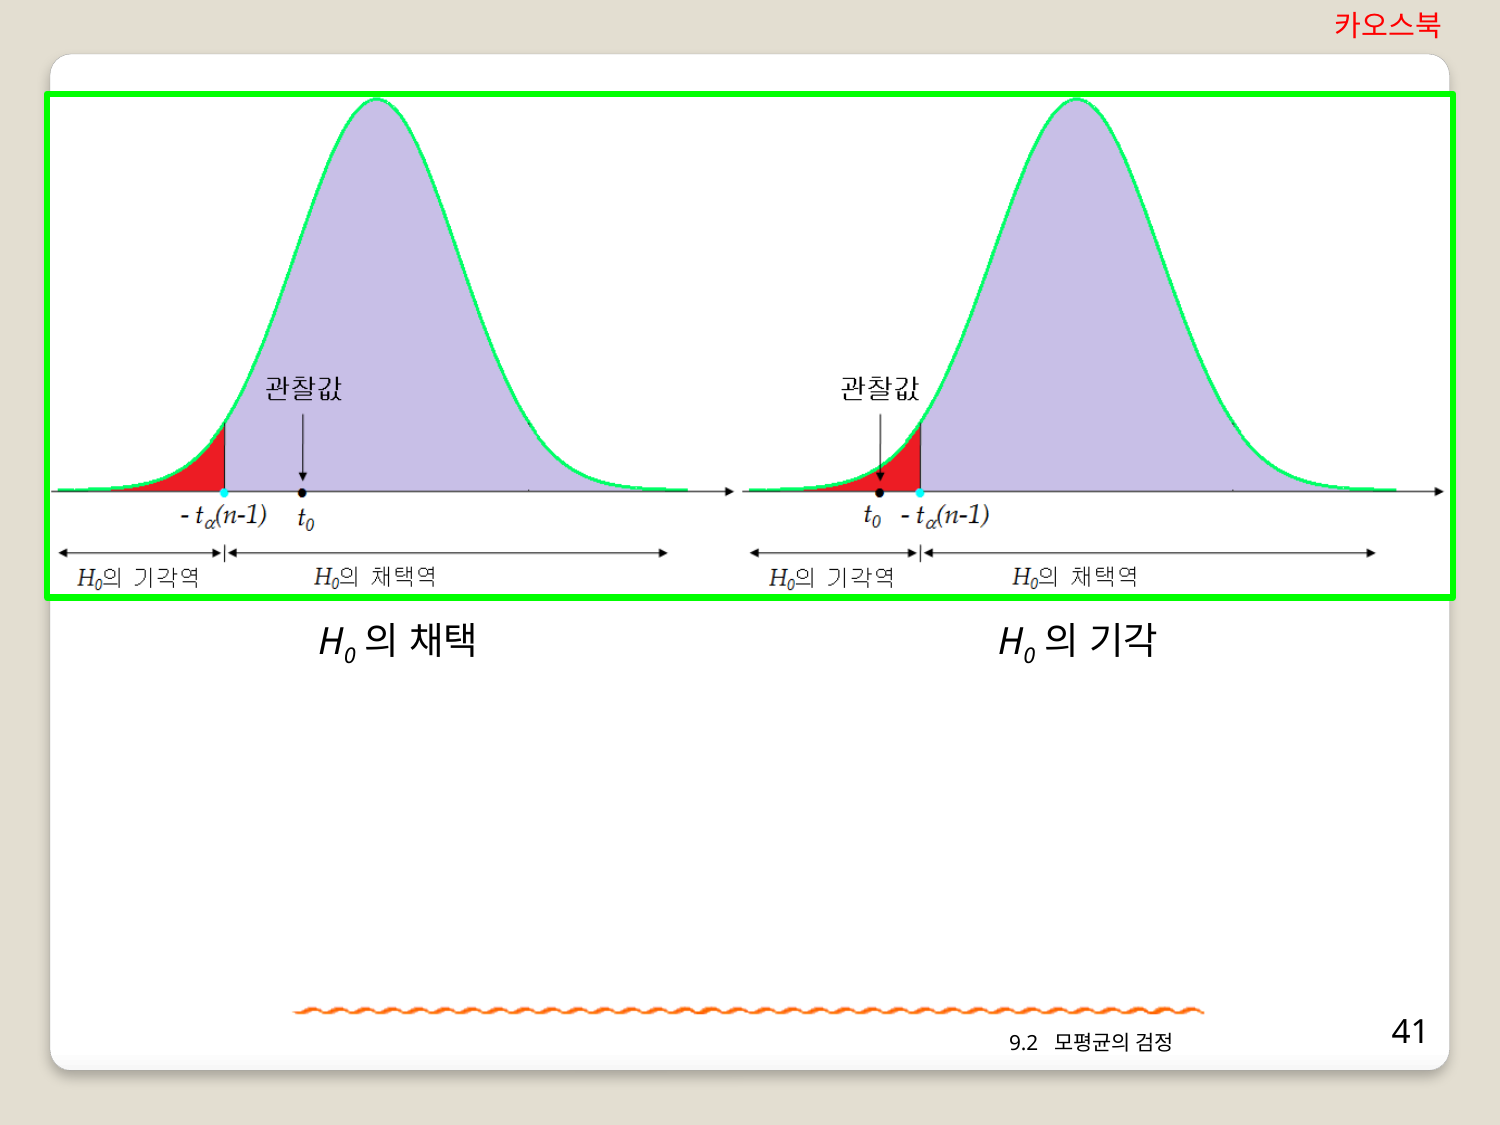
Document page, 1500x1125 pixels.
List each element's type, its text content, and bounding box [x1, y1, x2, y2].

slide_number 41 [1369, 1002, 1445, 1063]
picture [281, 1003, 1219, 1020]
text_box H0의 채택 [281, 611, 516, 676]
text_box H0의 기각 [960, 611, 1196, 676]
footer 9.2 모평균의 검정 [994, 1002, 1369, 1063]
text_box [43, 90, 1457, 102]
text_box 카오스북 [1277, 0, 1500, 50]
picture [48, 93, 1451, 598]
